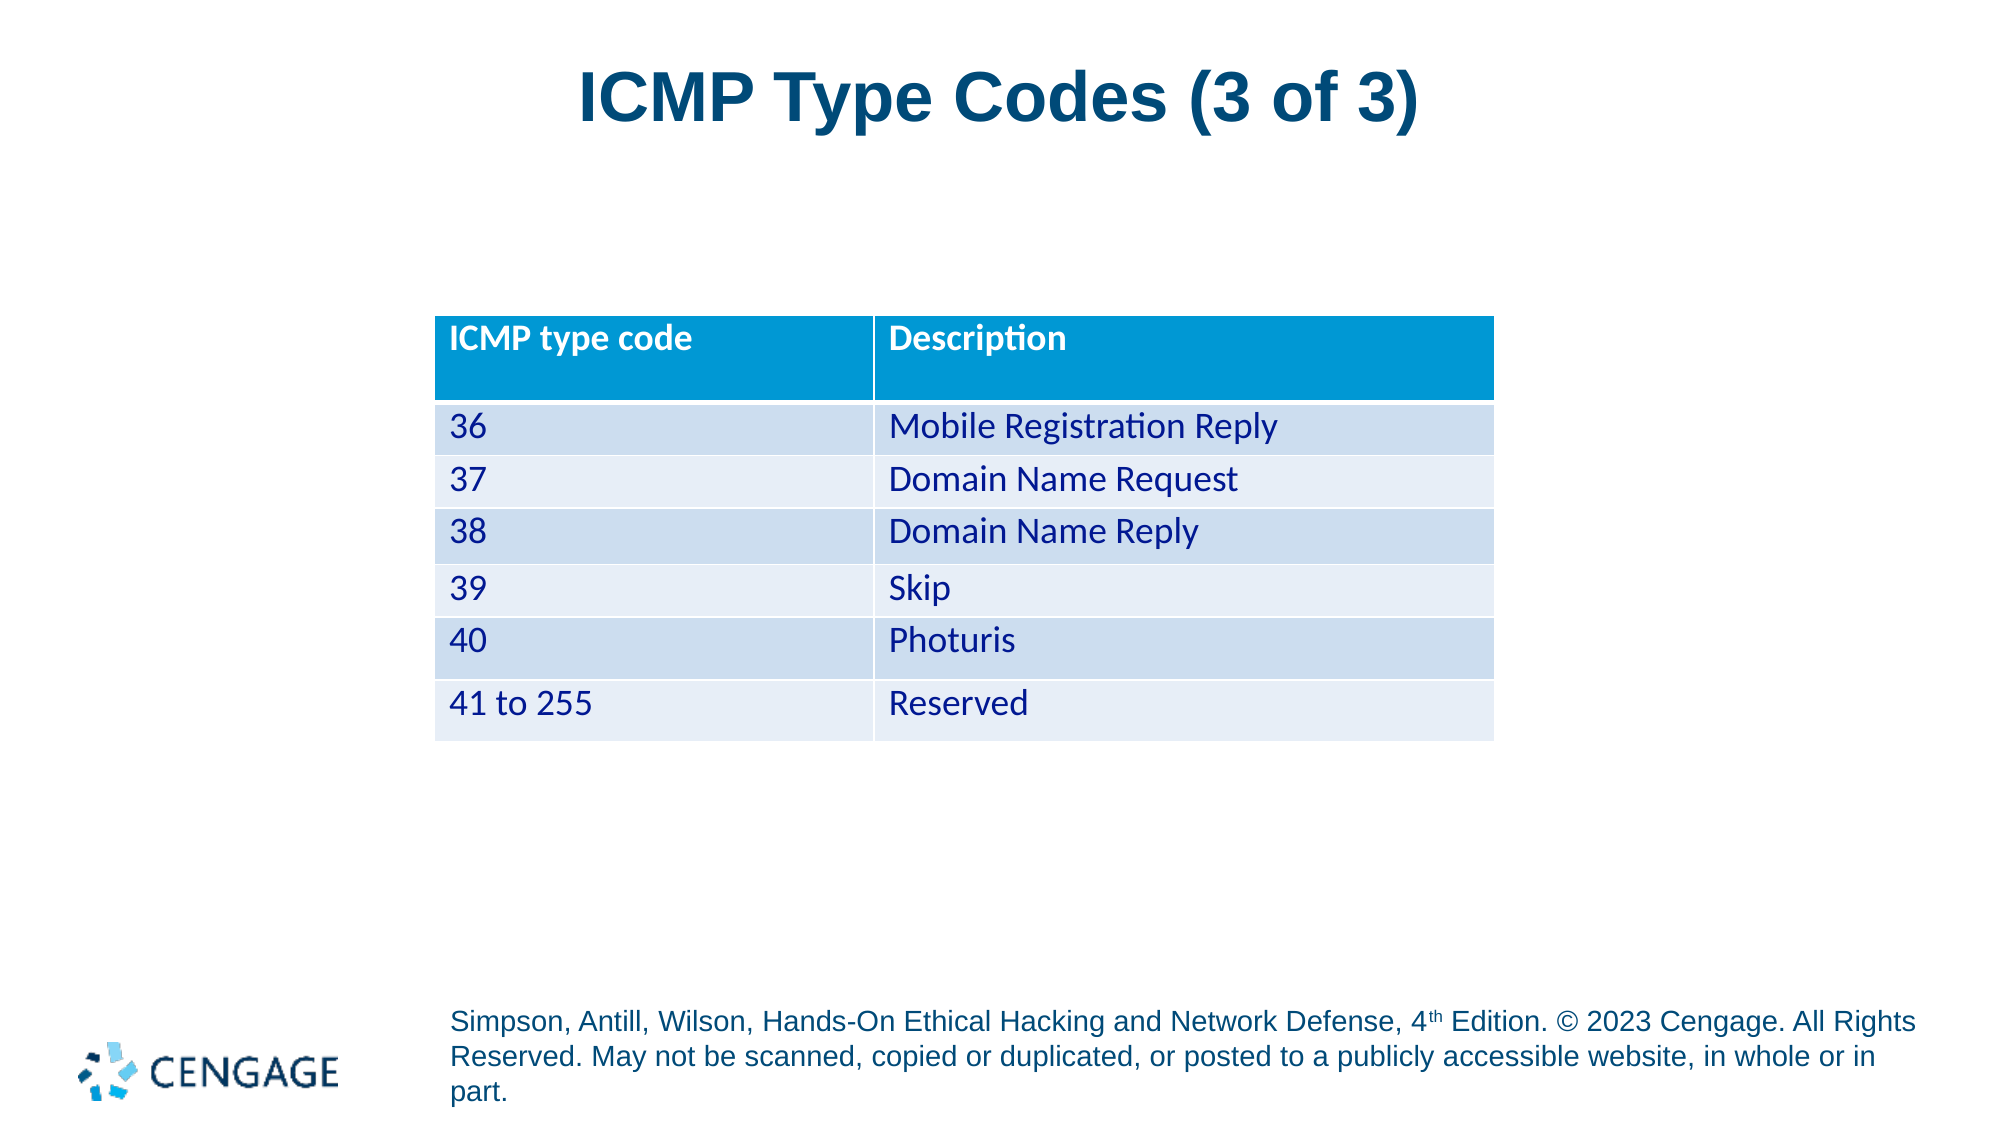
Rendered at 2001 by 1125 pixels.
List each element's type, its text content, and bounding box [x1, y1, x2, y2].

table_cell Domain Name Request [875, 456, 1494, 507]
table_cell Skip [875, 565, 1494, 616]
title ICMP Type Codes (3 of 3) [137, 59, 1863, 171]
picture [78, 1042, 338, 1101]
table_cell Domain Name Reply [875, 509, 1494, 564]
table_cell 36 [435, 405, 873, 455]
table_header ICMP type code [435, 316, 873, 400]
table_cell 40 [435, 618, 873, 679]
table_header Description [875, 316, 1494, 400]
table_cell 37 [435, 456, 873, 507]
table_cell 39 [435, 565, 873, 616]
table_cell 38 [435, 509, 873, 564]
table_cell Photuris [875, 618, 1494, 679]
table_cell 41 to 255 [435, 681, 873, 741]
table_cell Mobile Registration Reply [875, 405, 1494, 455]
table_cell Reserved [875, 681, 1494, 741]
